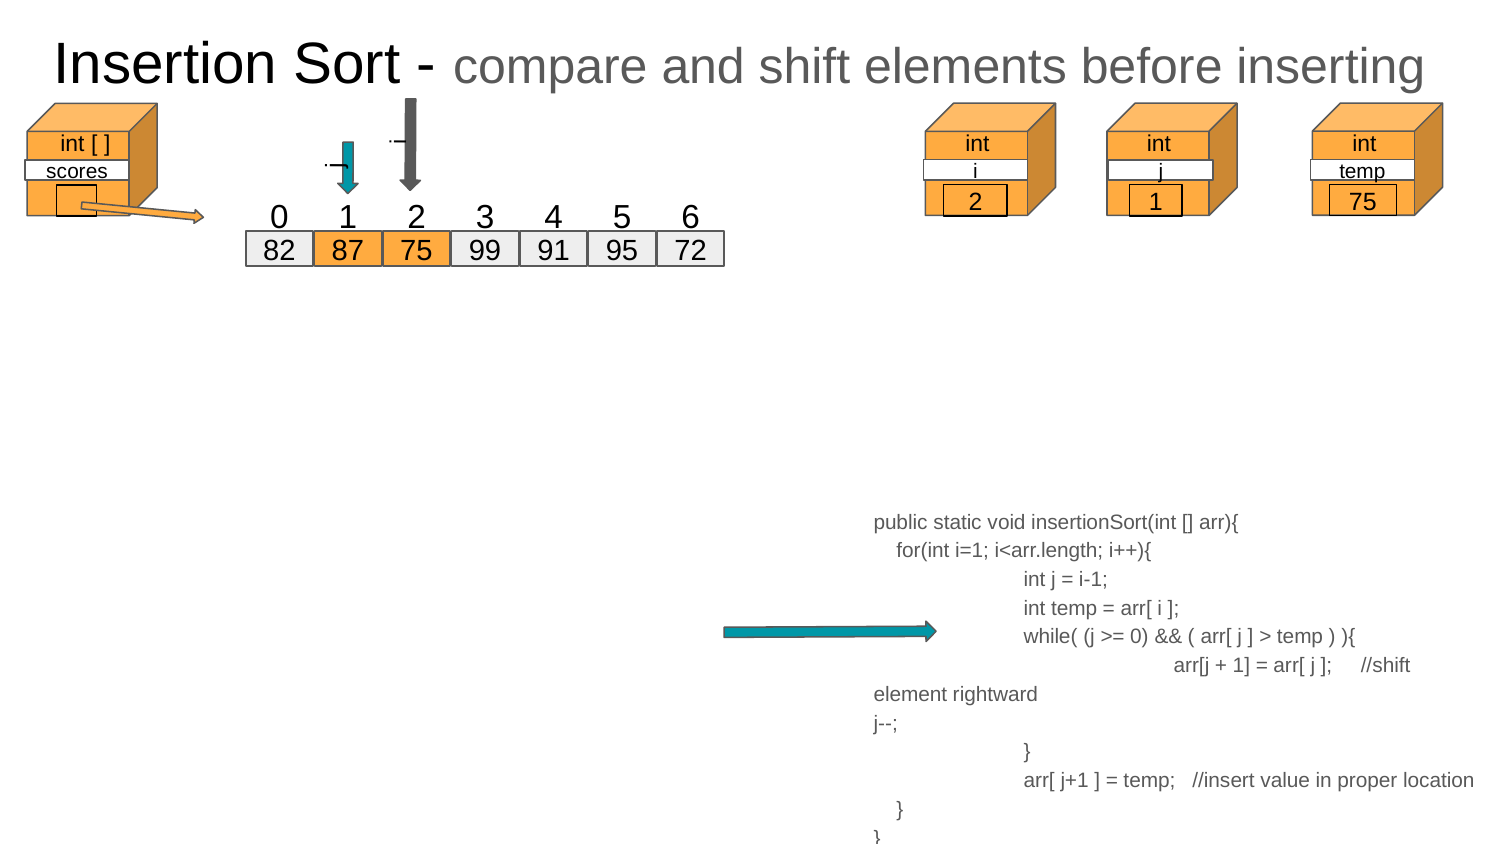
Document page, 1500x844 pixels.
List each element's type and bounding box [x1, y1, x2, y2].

text_box [245, 197, 313, 266]
text_box [400, 98, 421, 191]
text_box [1106, 103, 1238, 216]
title [38, 10, 1476, 105]
text_box [24, 103, 204, 224]
text_box [923, 103, 1056, 216]
text_box [337, 142, 359, 194]
text_box [1310, 103, 1443, 216]
list [858, 489, 1491, 834]
text_box [724, 621, 937, 642]
text_box [314, 197, 725, 266]
